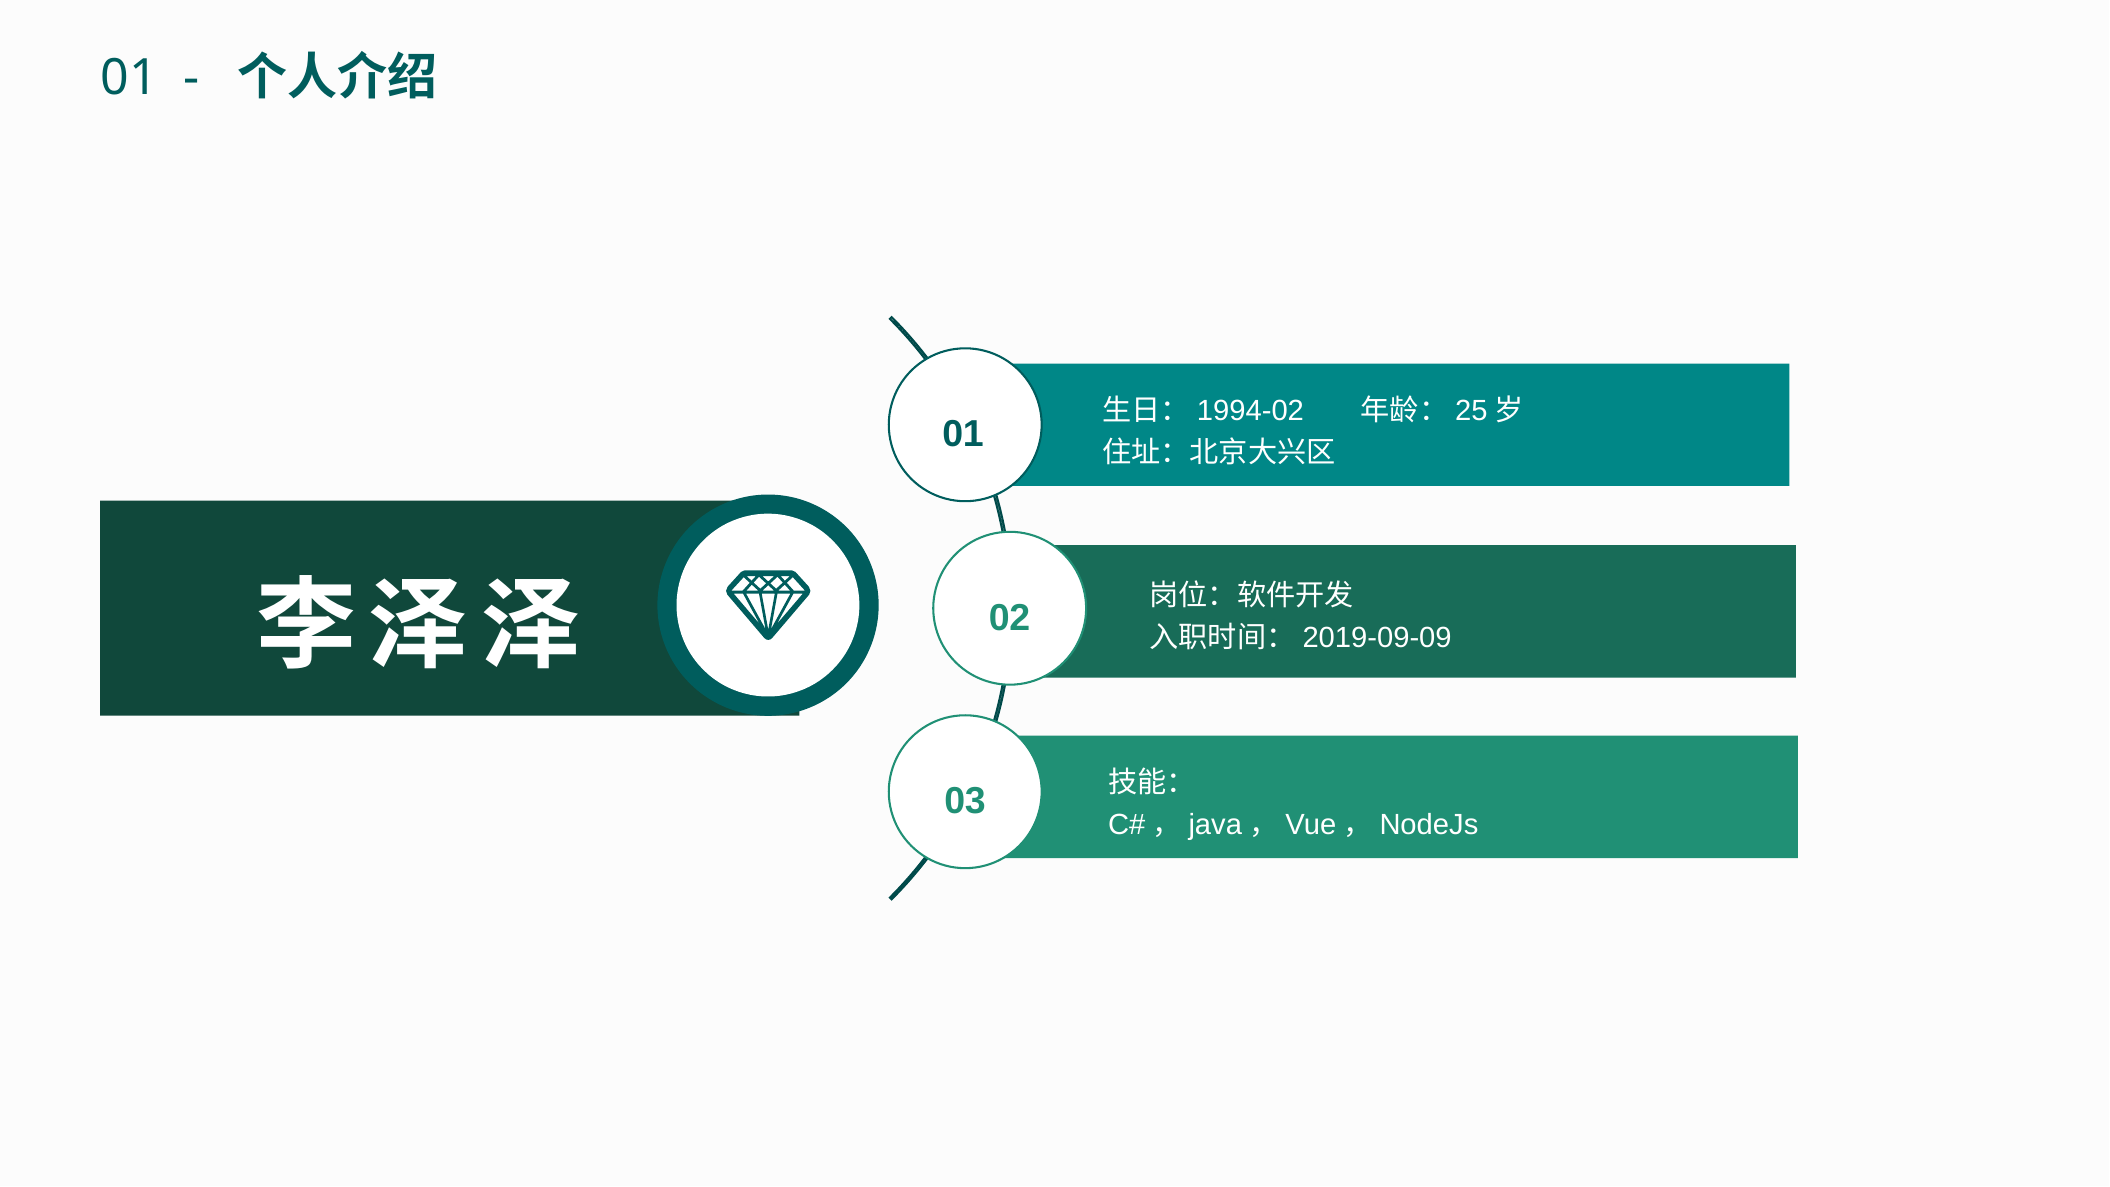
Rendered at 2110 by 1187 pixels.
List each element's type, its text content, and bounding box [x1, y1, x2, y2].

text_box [188, 196, 1798, 1020]
text_box 01 - 个人介绍 [86, 7, 618, 112]
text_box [100, 494, 188, 716]
